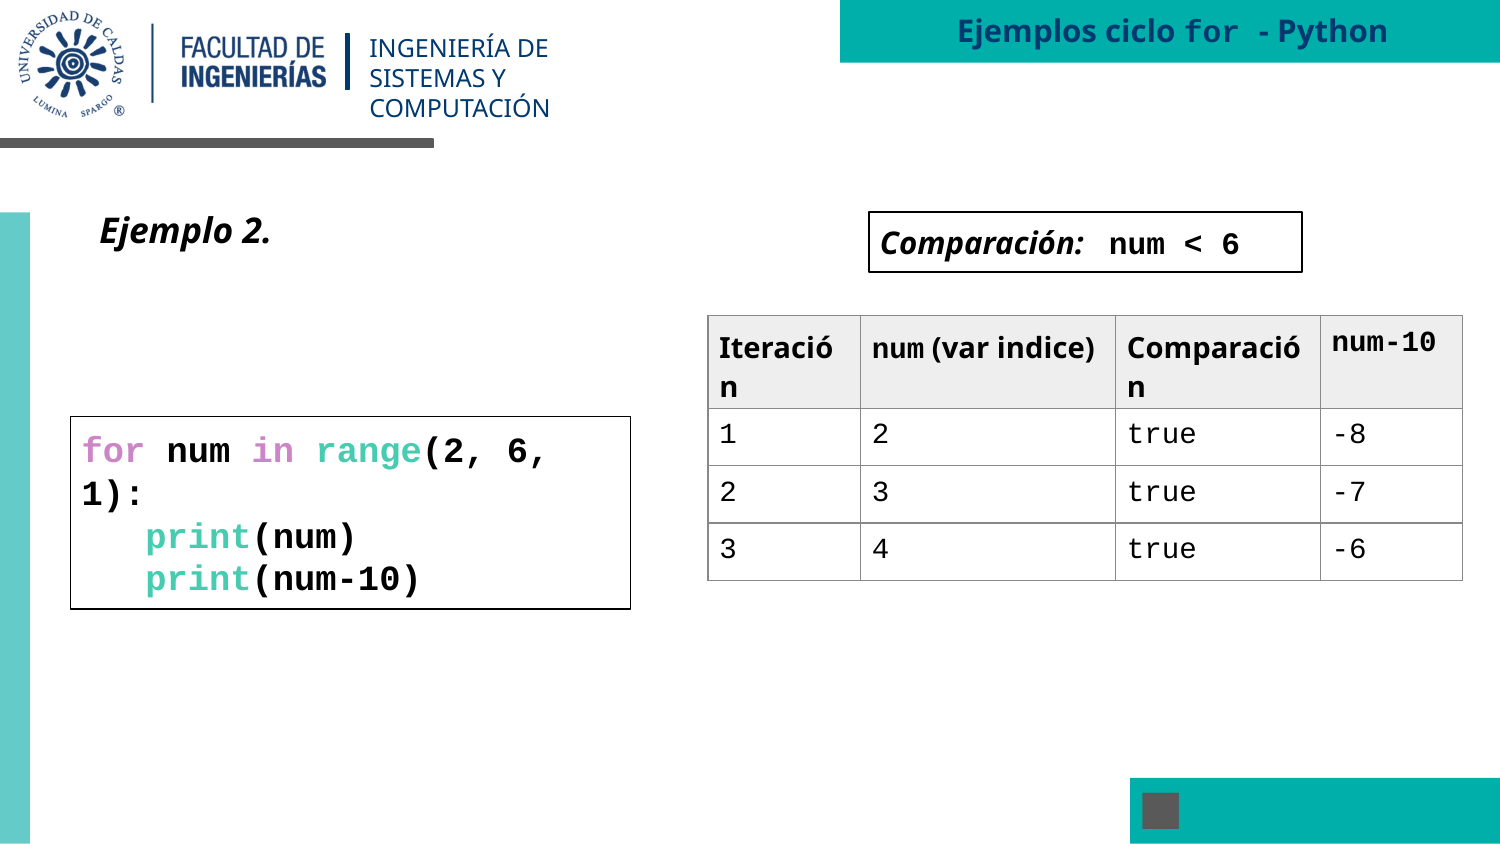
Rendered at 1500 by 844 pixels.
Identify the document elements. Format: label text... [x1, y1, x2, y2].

table_cell -8 [1321, 409, 1462, 465]
table_cell 3 [861, 466, 1115, 522]
table_cell 2 [861, 409, 1115, 465]
text_box for num in range(2, 6, 1): print(num) print(num-10) [70, 416, 631, 609]
text_box Ejemplos ciclo for - Python [847, 0, 1499, 60]
table_cell 1 [709, 409, 860, 465]
text_box Ejemplo 2. [88, 196, 740, 262]
table_header Iteración [709, 316, 860, 408]
text_box Comparación: num < 6 [868, 212, 1302, 273]
table_header Comparación [1116, 316, 1320, 408]
text_box [0, 212, 30, 844]
text_box [1142, 792, 1179, 829]
text_box [840, 0, 1500, 63]
table_header num (var indice) [861, 316, 1115, 408]
table_cell 4 [861, 524, 1115, 580]
table_header num-10 [1321, 316, 1462, 408]
table_cell -6 [1321, 524, 1462, 580]
text_box INGENIERÍA DE SISTEMAS Y COMPUTACIÓN [358, 21, 631, 134]
table_cell 2 [709, 466, 860, 522]
table_cell true [1116, 466, 1320, 522]
text_box [1130, 777, 1500, 844]
table_cell -7 [1321, 466, 1462, 522]
table_cell 3 [709, 524, 860, 580]
table_cell true [1116, 409, 1320, 465]
text_box [0, 138, 433, 148]
table_cell true [1116, 524, 1320, 580]
picture [0, 0, 348, 130]
